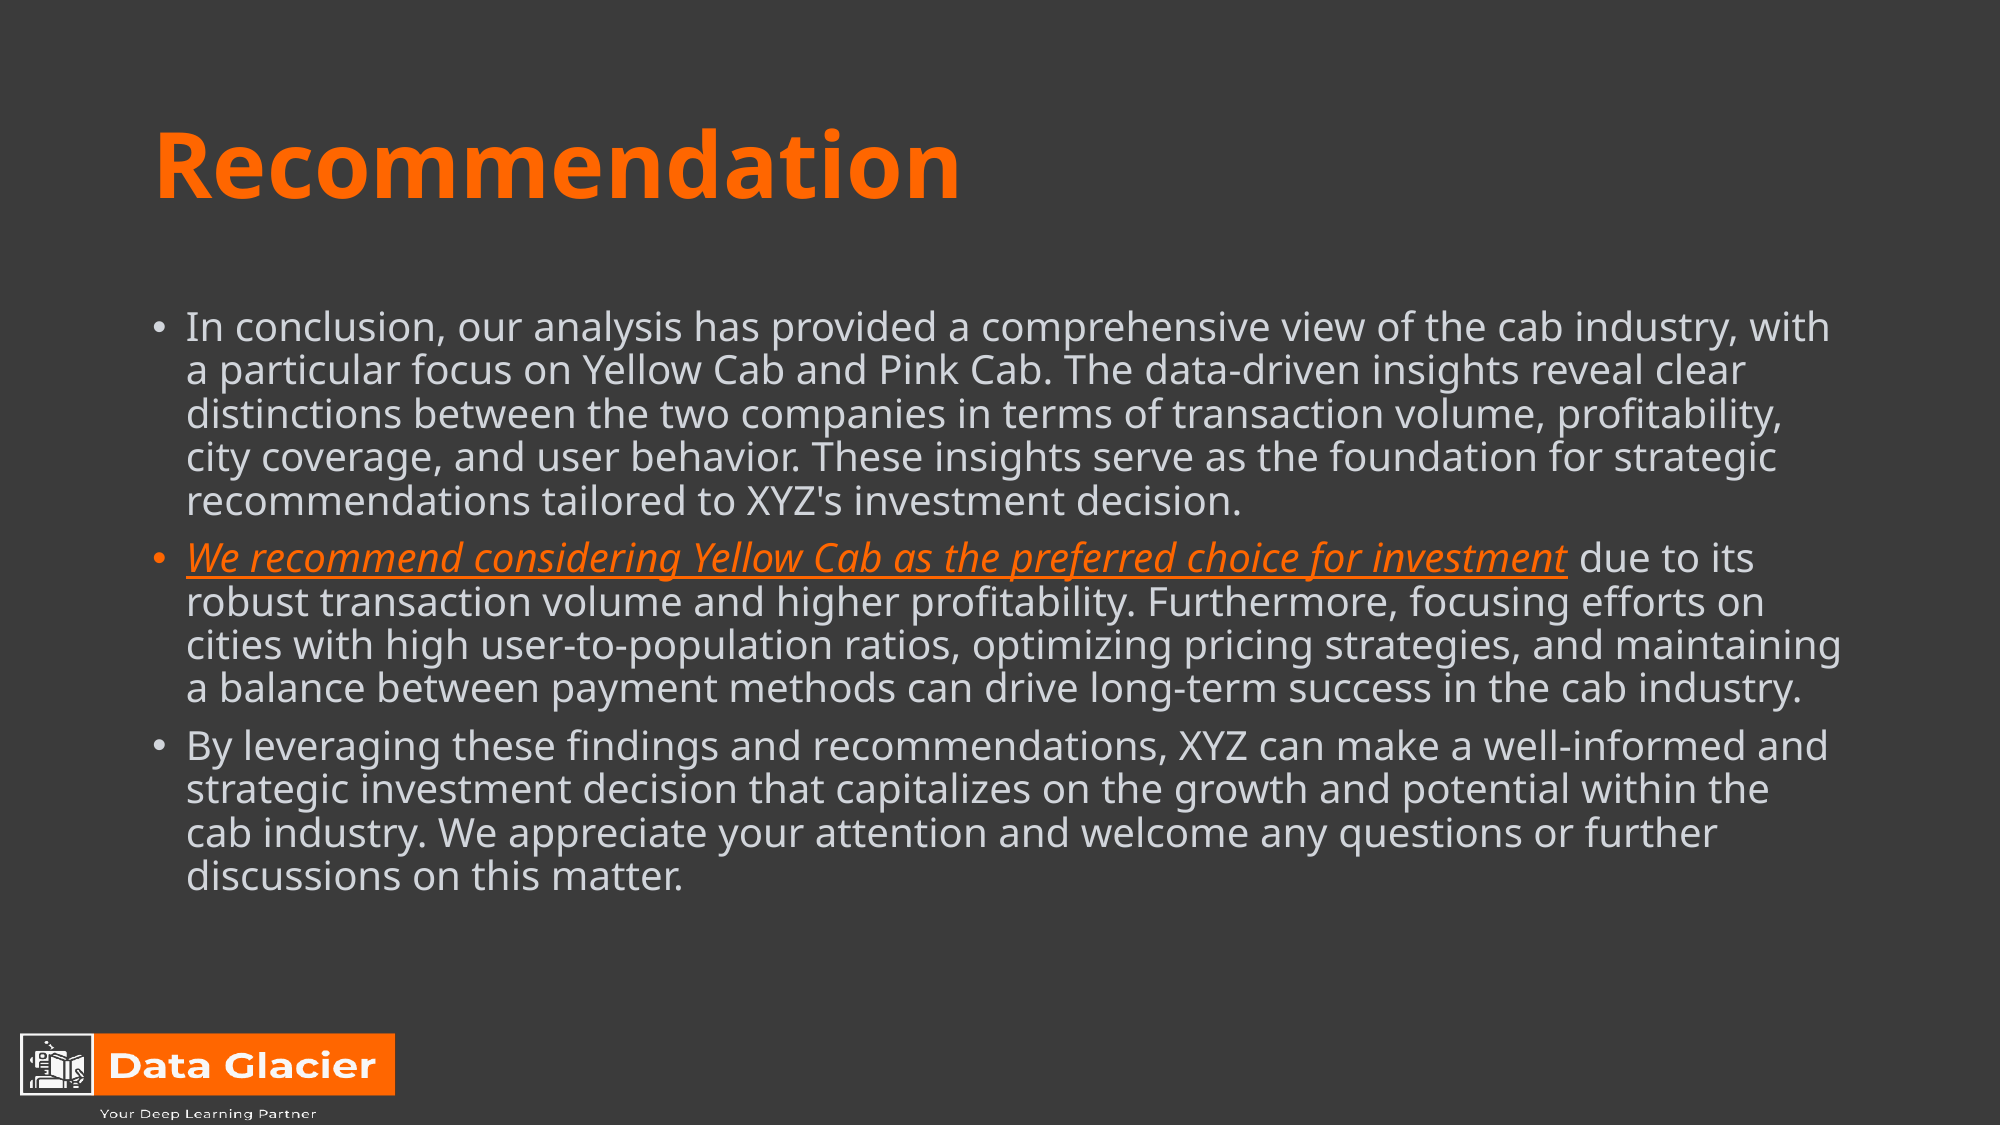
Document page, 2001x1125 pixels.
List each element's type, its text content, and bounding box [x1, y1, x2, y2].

picture [16, 914, 399, 1125]
list In conclusion, our analysis has provided a comprehensive view of the cab industry, with a particular focus on Yellow Cab and Pink Cab. The data-driven insights reveal clear distinctions between the two companies in terms of transaction volume, profitability, city coverage, and user behavior. These insights serve as the foundation for strategic recommendations tailored to XYZ's investment decision. We recommend considering Yellow Cab as the preferred choice for investment due to its robust transaction volume and higher profitability. Furthermore, focusing efforts on cities with high user-to-population ratios, optimizing pricing strategies, and maintaining a balance between payment methods can drive long-term success in the cab industry. By leveraging these findings and recommendations, XYZ can make a well-informed and strategic investment decision that capitalizes on the growth and potential within the cab industry. We appreciate your attention and welcome any questions or further discussions on this matter. [137, 299, 1863, 915]
title Recommendation [137, 59, 1863, 278]
